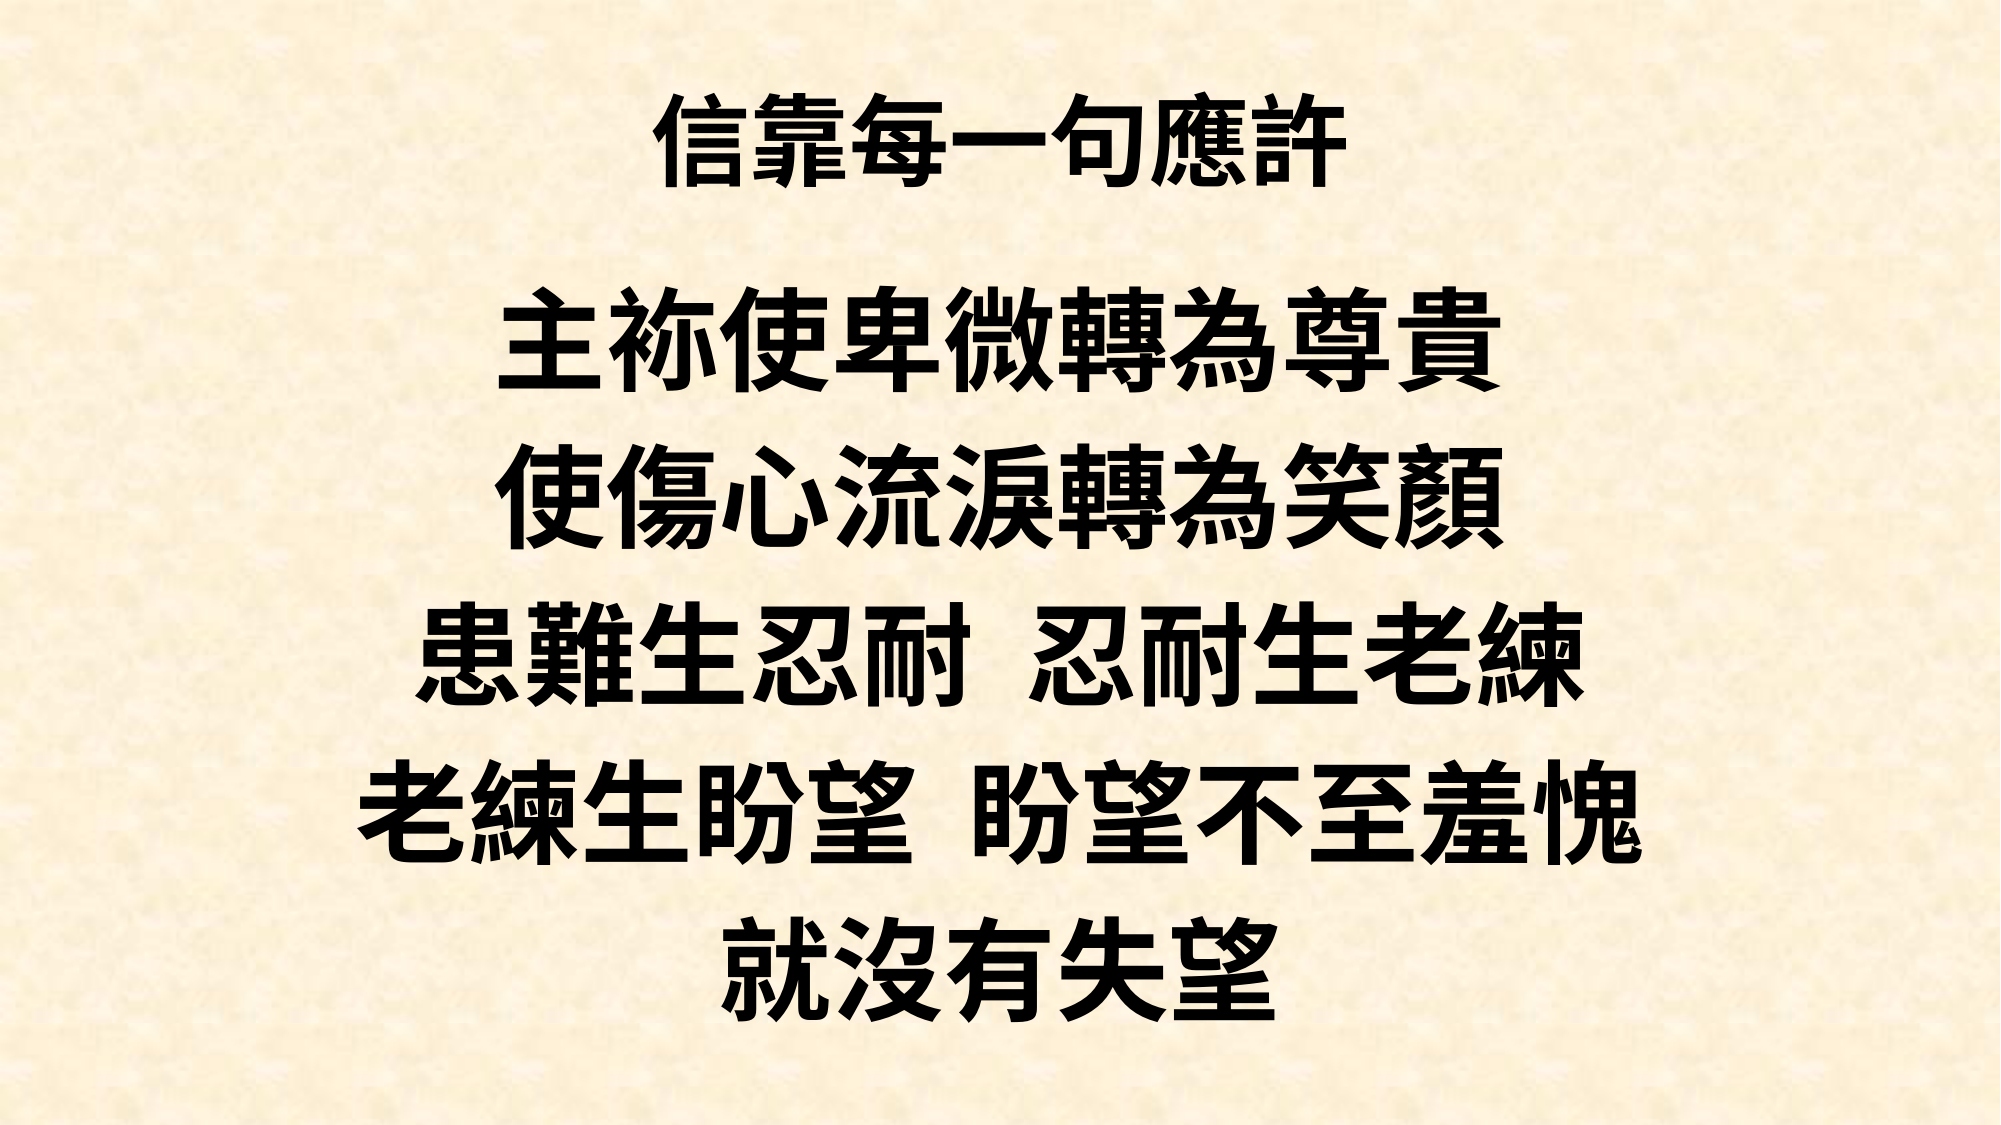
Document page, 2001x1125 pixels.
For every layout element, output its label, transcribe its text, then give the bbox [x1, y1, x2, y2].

title 信靠每一句應許 [99, 45, 1900, 233]
list 主袮使卑微轉為尊貴 使傷心流淚轉為笑顏 患難生忍耐 忍耐生老練 老練生盼望 盼望不至羞愧 就沒有失望 [99, 262, 1900, 1125]
picture [0, 0, 2001, 1125]
